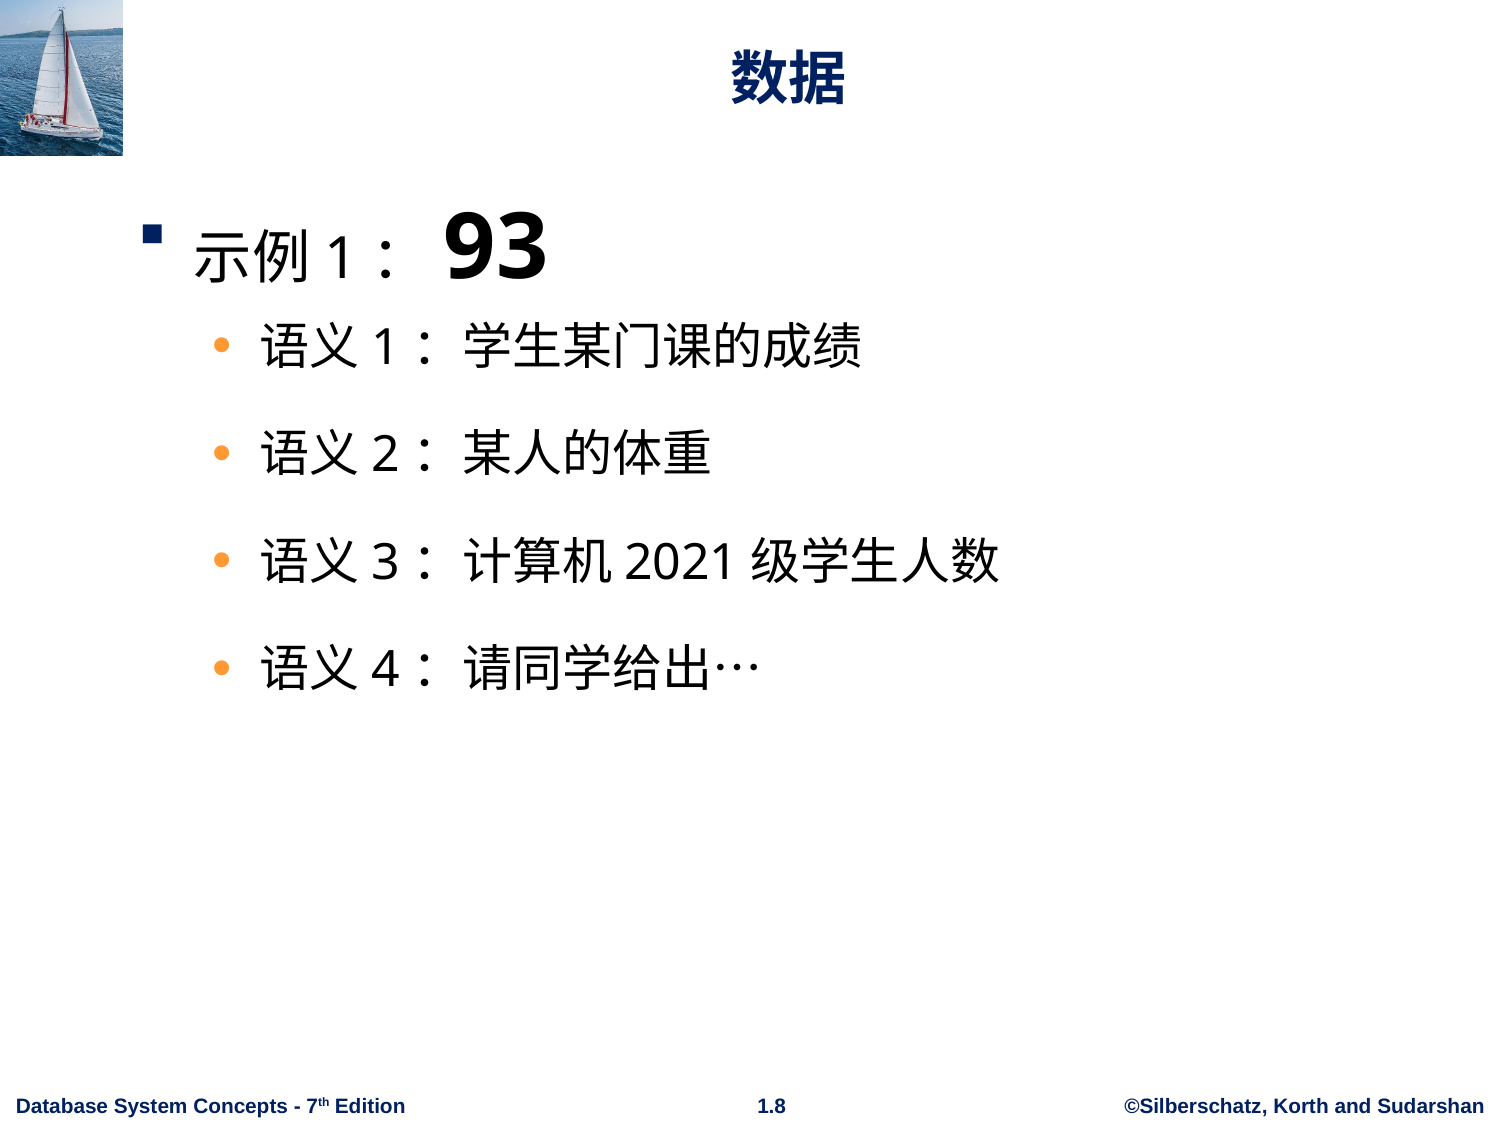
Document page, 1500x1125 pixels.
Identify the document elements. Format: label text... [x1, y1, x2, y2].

picture [0, 0, 123, 156]
list 示例1：93 语义1：学生某门课的成绩 语义2：某人的体重 语义3：计算机2021级学生人数 语义4：请同学给出… [122, 179, 1391, 984]
title 数据 [125, 18, 1452, 120]
